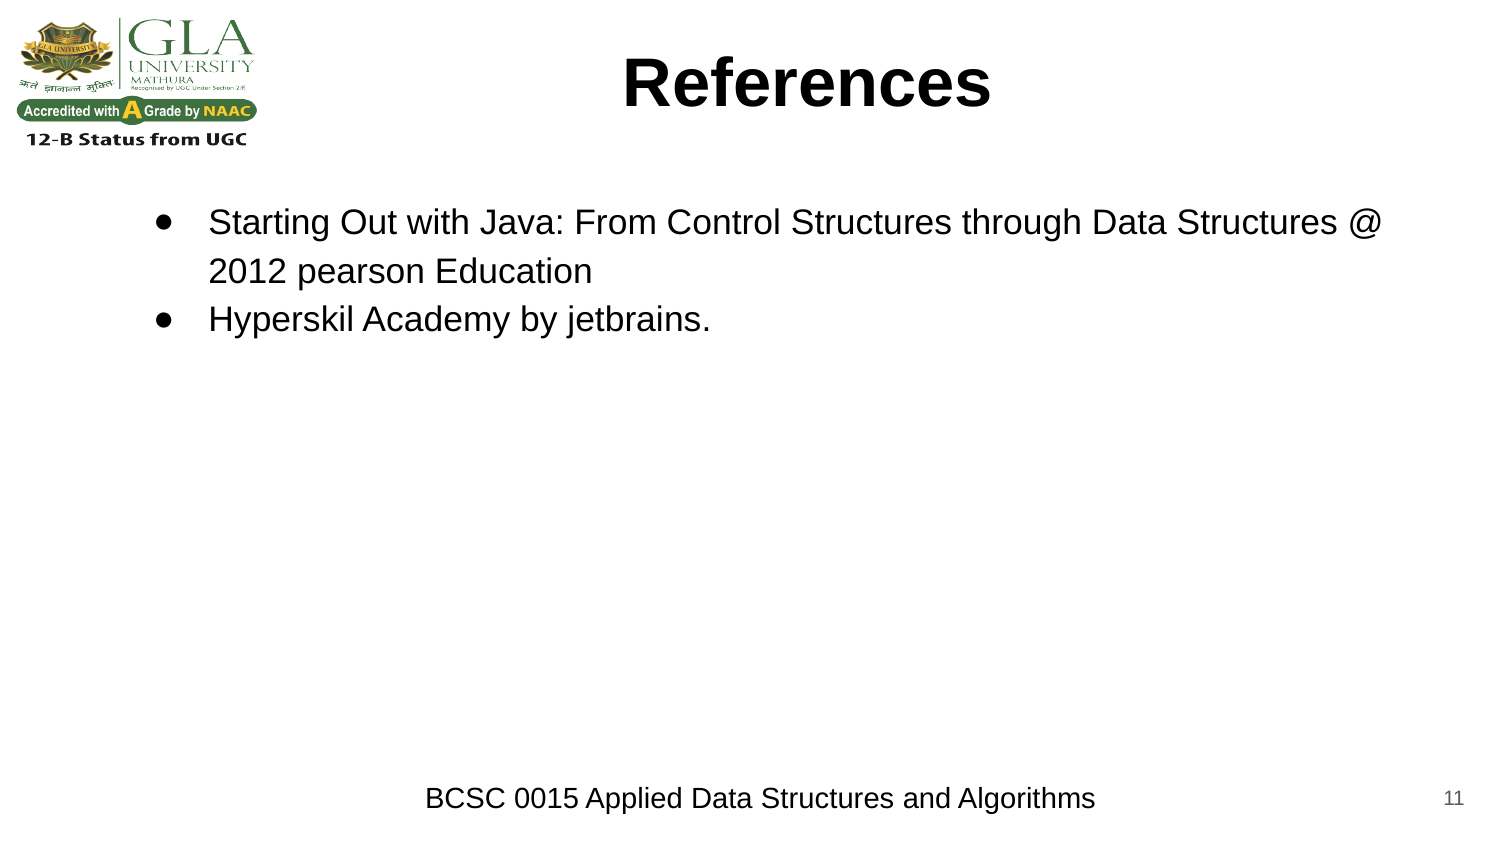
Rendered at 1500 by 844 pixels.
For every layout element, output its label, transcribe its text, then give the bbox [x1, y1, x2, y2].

title References [188, 23, 1428, 117]
picture [10, 13, 263, 150]
text_box Starting Out with Java: From Control Structures through Data Structures @ 2012 pearson Education Hyperskil Academy by jetbrains. [118, 124, 1455, 421]
slide_number ‹#› [1389, 764, 1480, 830]
